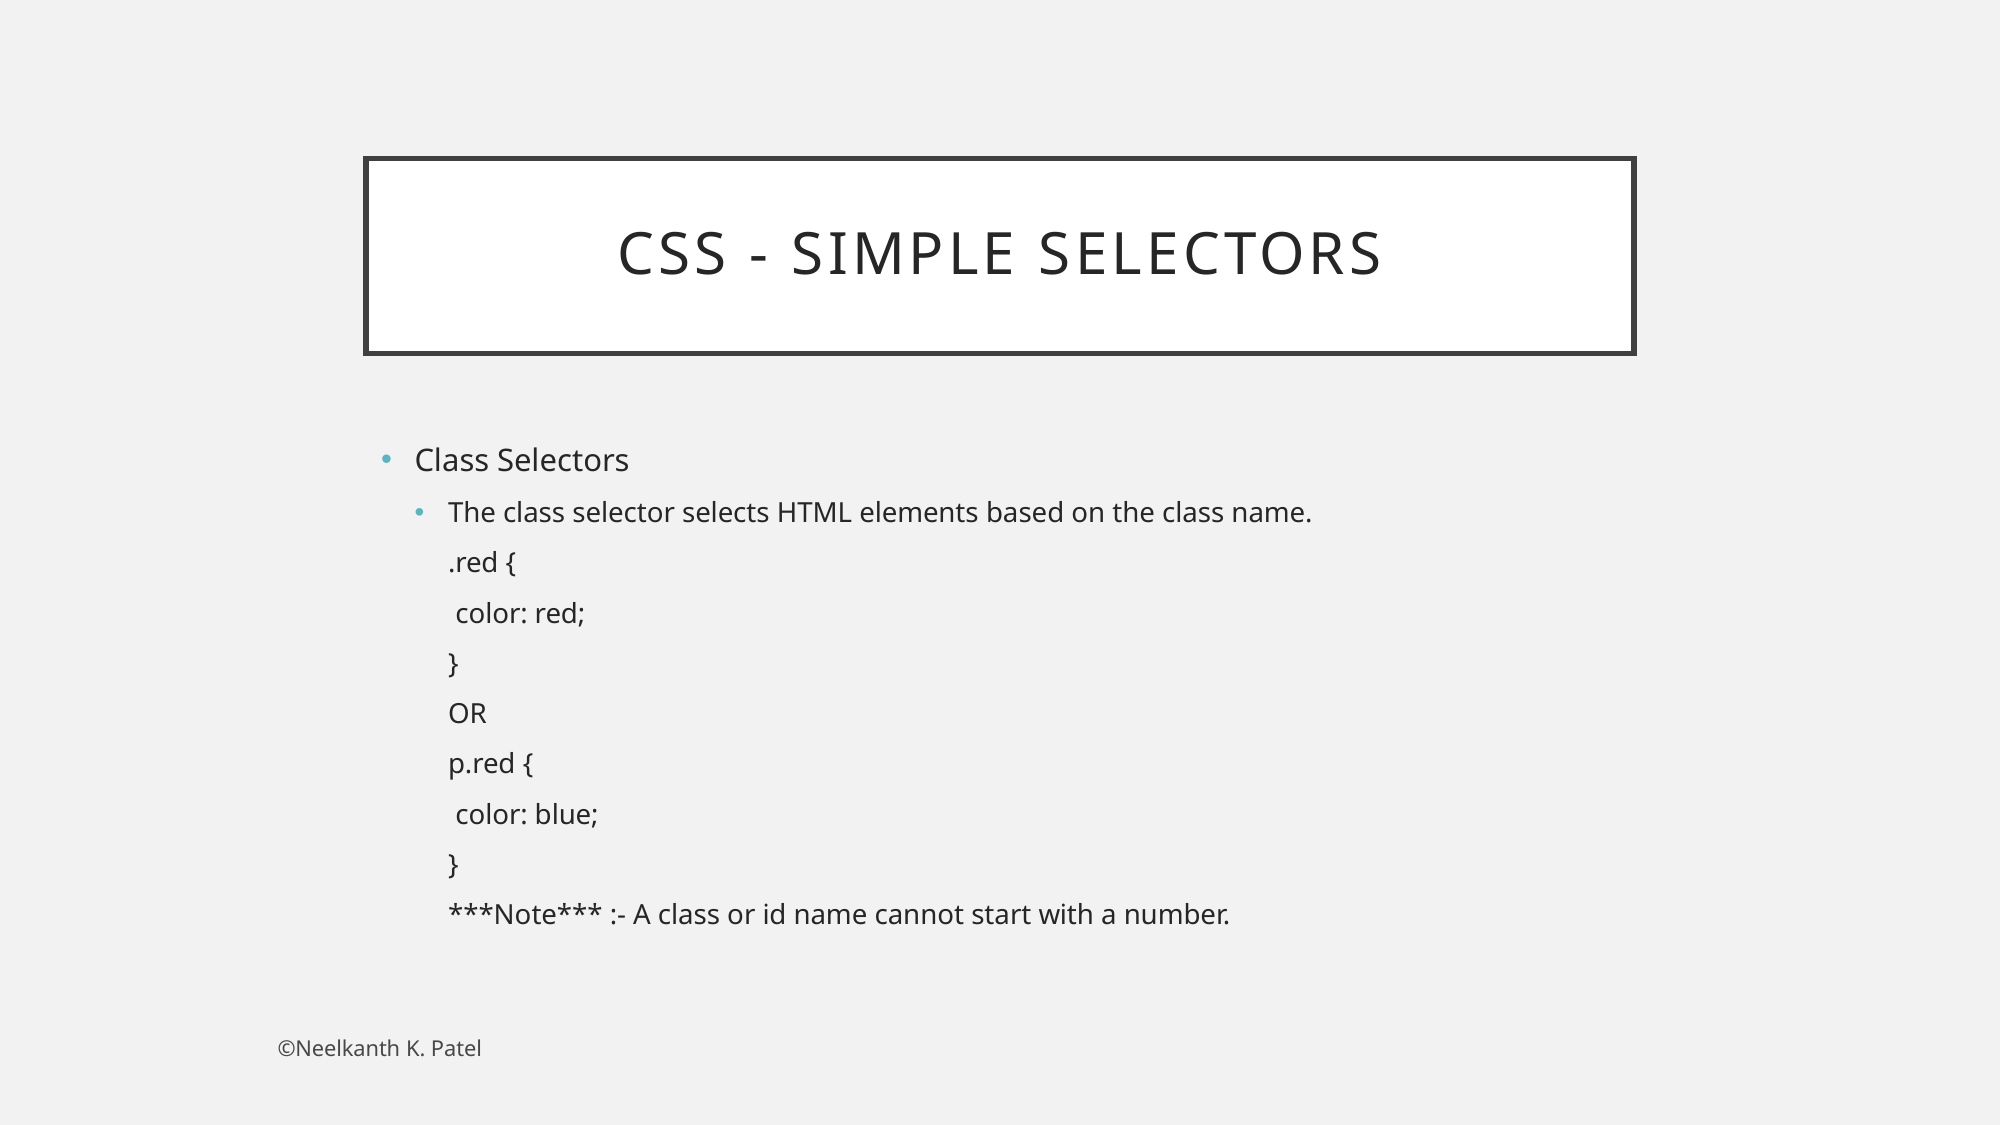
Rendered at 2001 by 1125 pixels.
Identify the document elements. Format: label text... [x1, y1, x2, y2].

footer ©Neelkanth K. Patel [262, 1023, 1231, 1076]
title CSS - Simple Selectors [363, 156, 1637, 356]
list Class Selectors The class selector selects HTML elements based on the class name. .red { color: red; } OR p.red { color: blue; } ***Note*** :- A class or id name cannot start with a number. [366, 432, 1634, 942]
